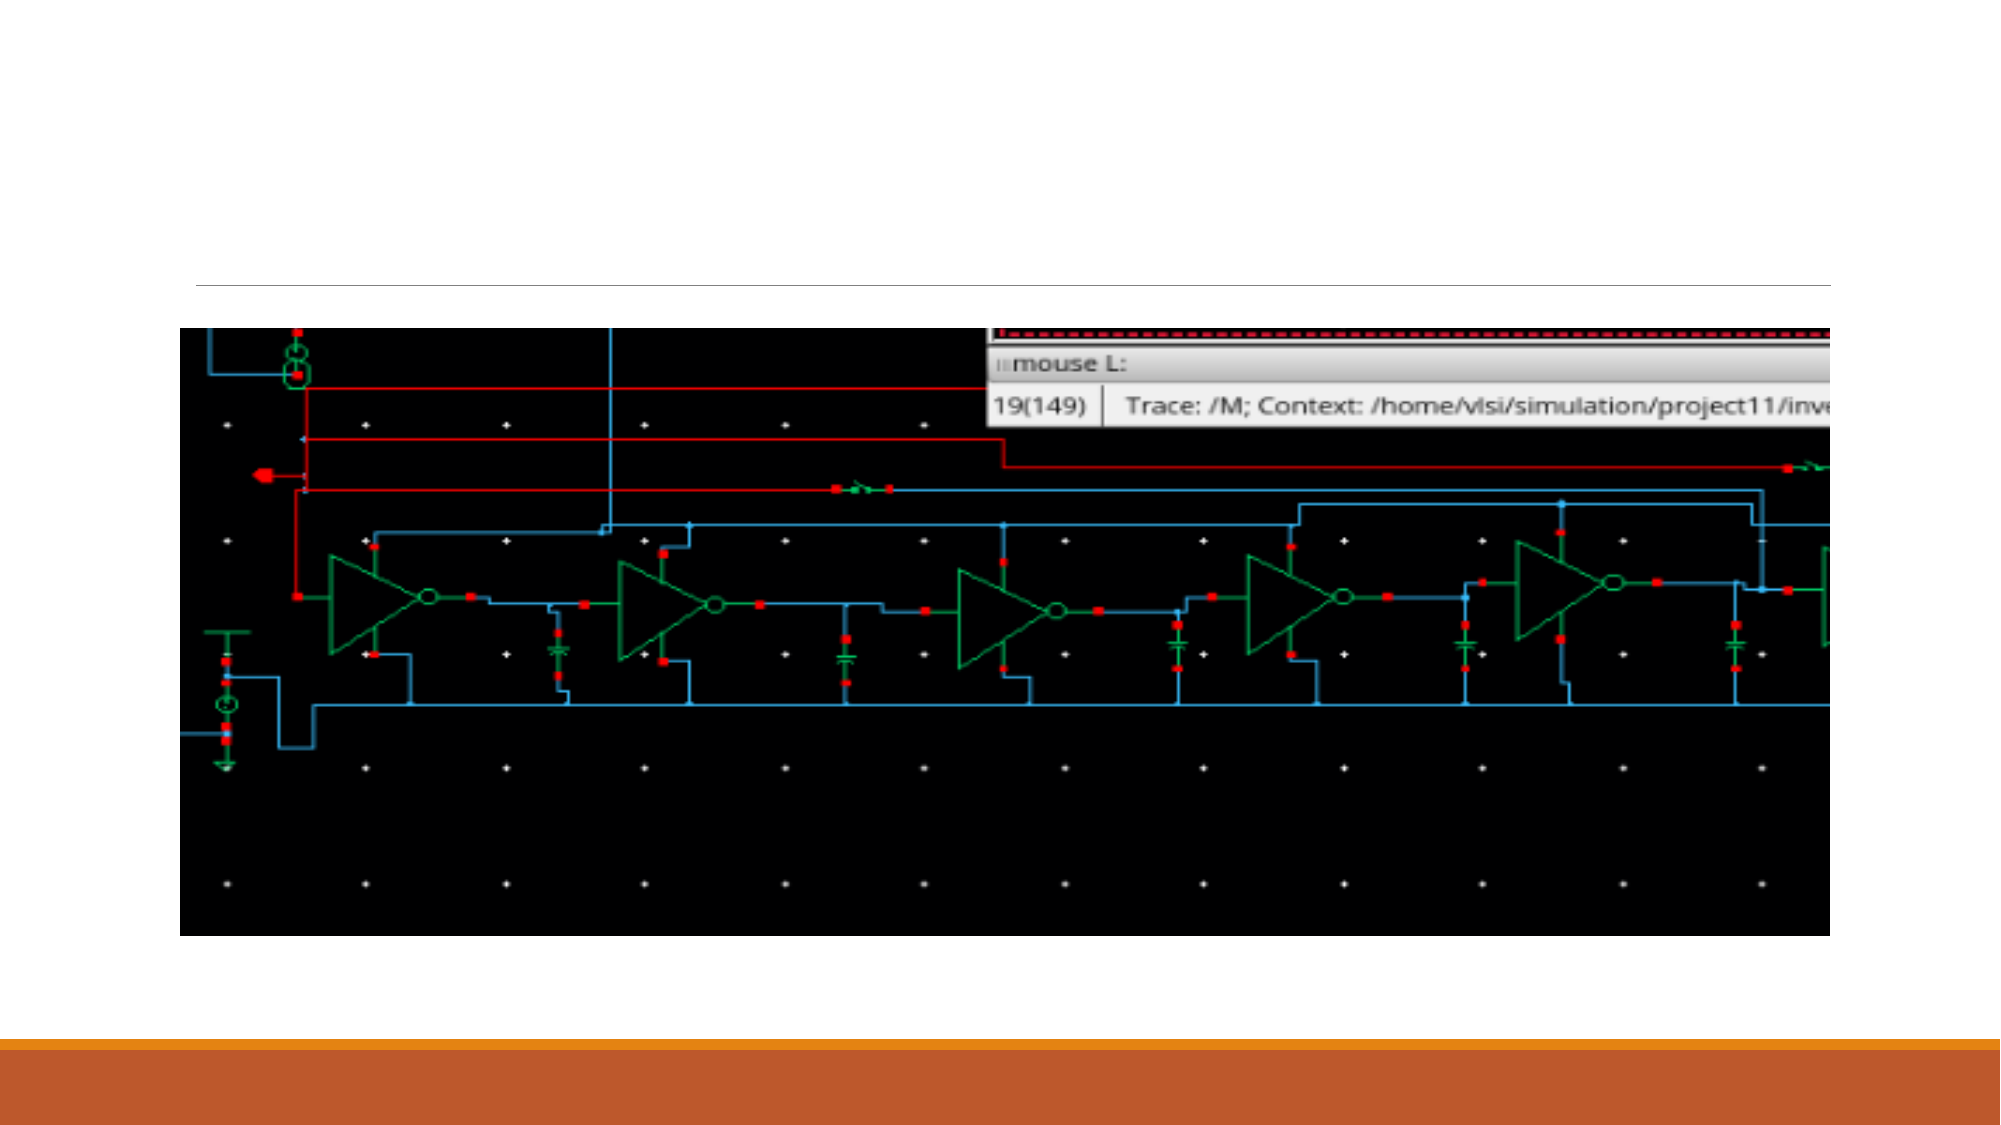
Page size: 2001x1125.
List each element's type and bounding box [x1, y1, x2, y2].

list [179, 328, 1831, 936]
